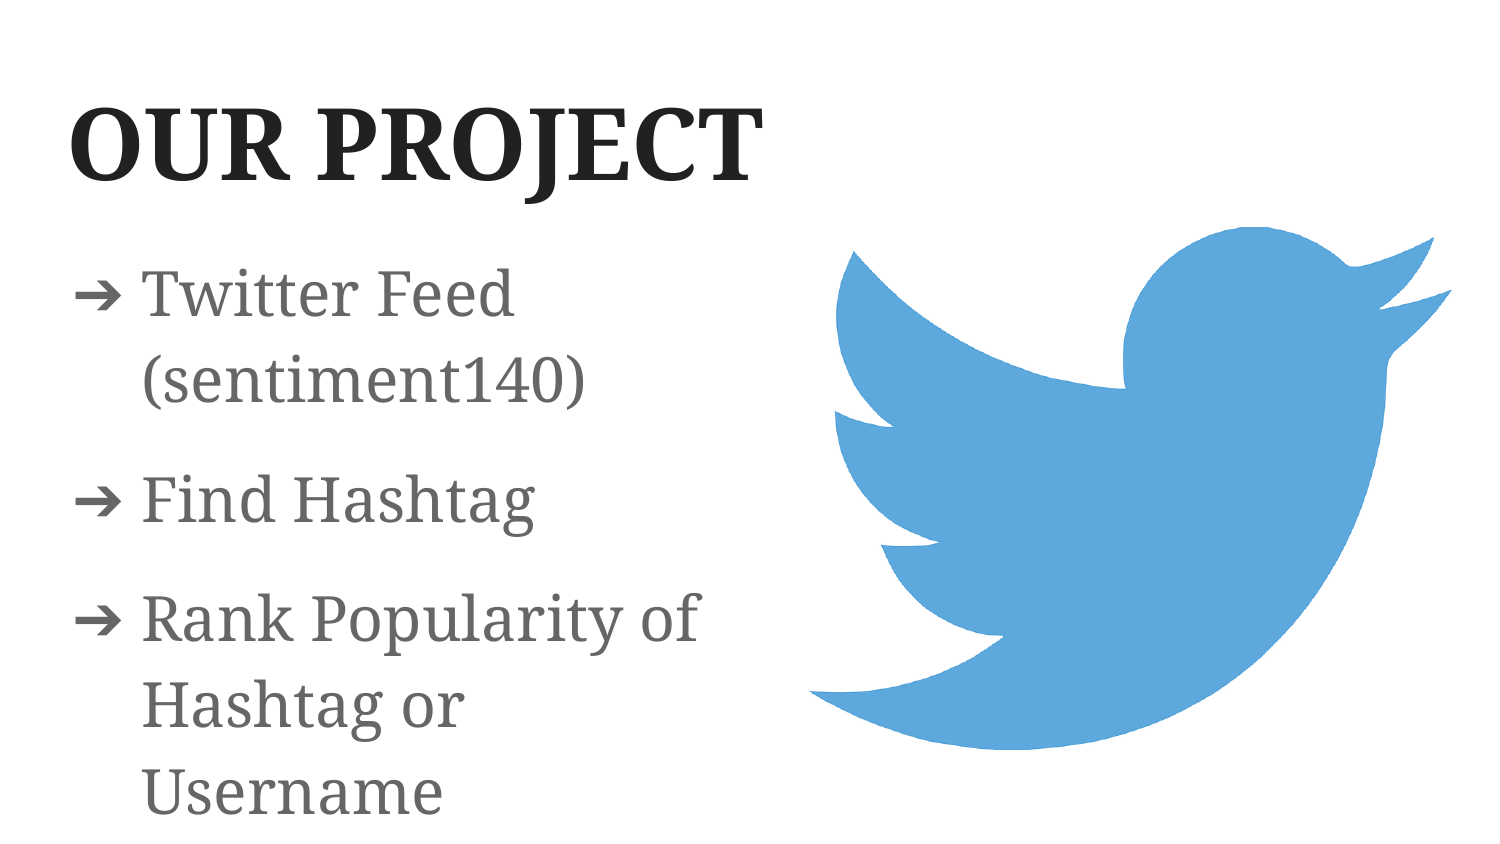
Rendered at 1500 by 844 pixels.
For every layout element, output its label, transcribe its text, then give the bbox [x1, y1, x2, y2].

list Twitter Feed (sentiment140) Find Hashtag Rank Popularity of Hashtag or Username [51, 227, 773, 750]
picture [808, 227, 1452, 750]
title OUR PROJECT [51, 91, 1173, 216]
